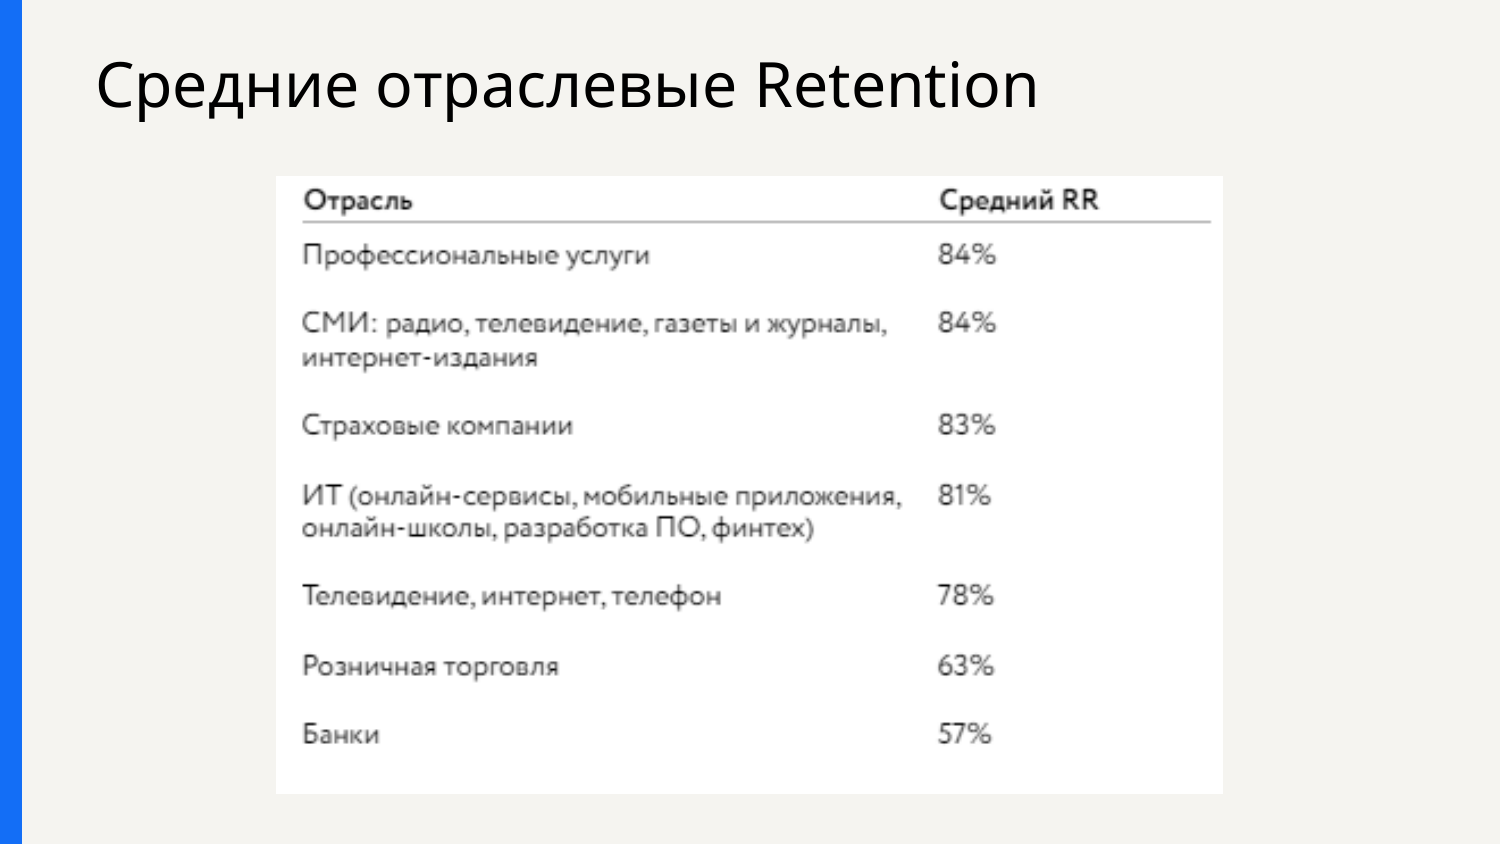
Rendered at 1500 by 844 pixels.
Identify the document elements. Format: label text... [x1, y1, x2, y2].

text_box [0, 0, 22, 844]
title Средние отраслевые Retention [80, 29, 1214, 183]
picture [276, 176, 1224, 794]
